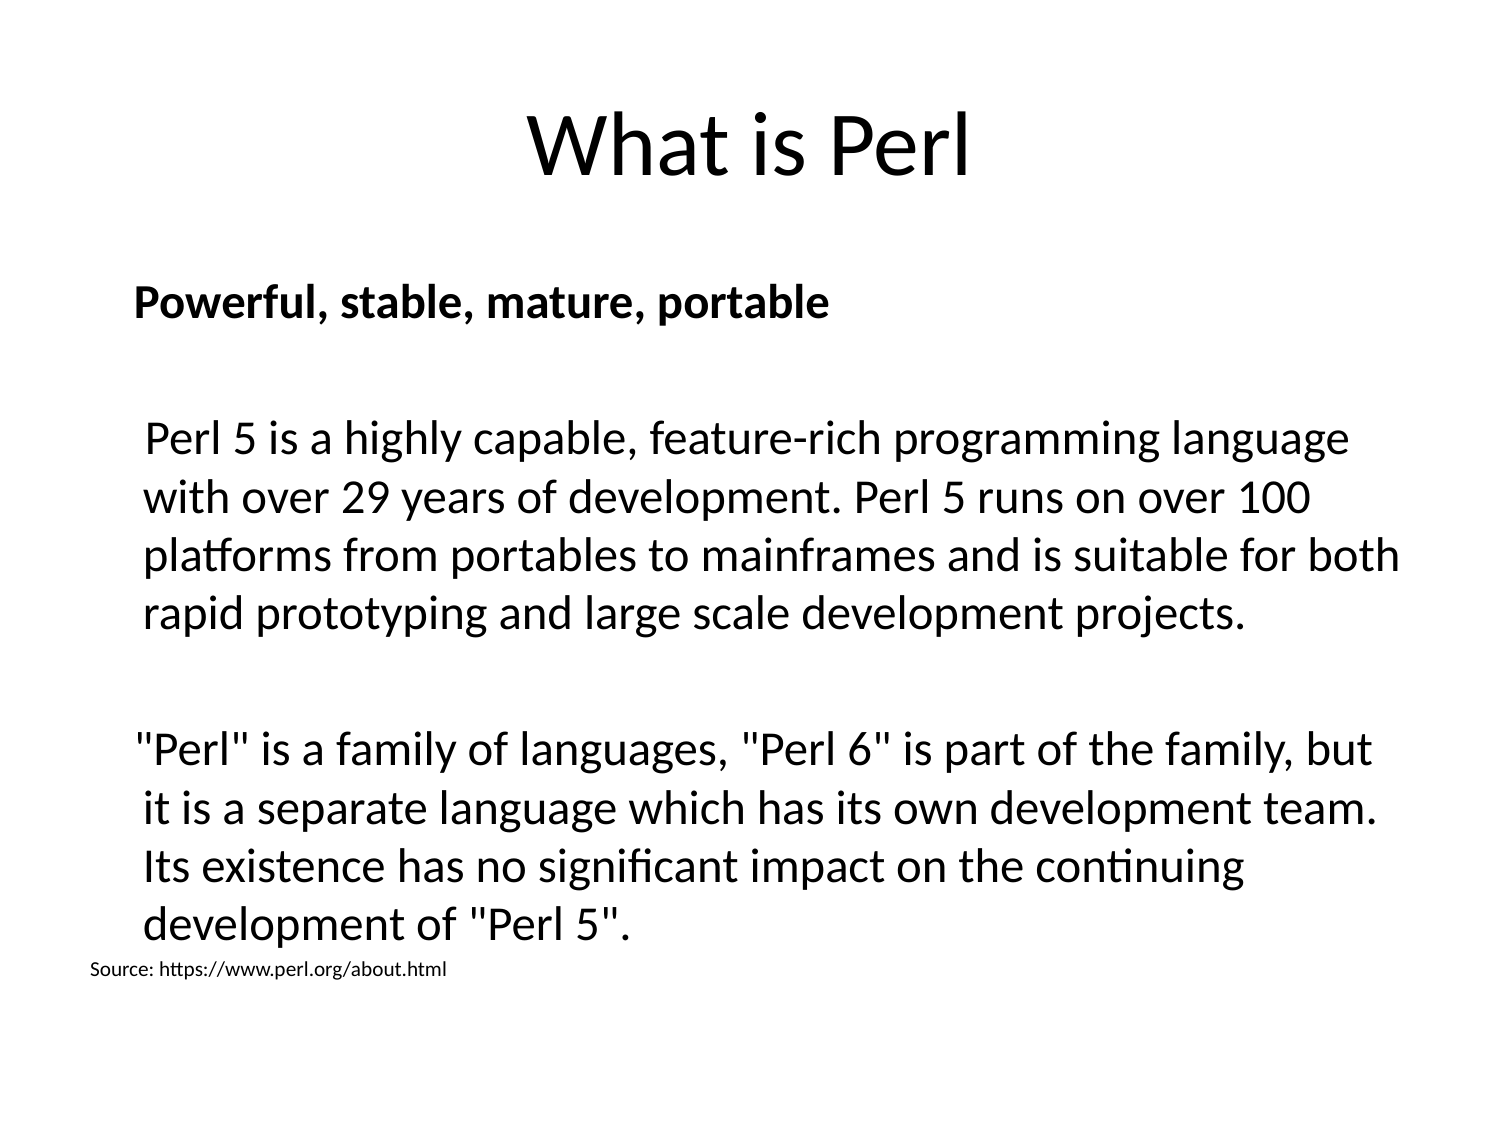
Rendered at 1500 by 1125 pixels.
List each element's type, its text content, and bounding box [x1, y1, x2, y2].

list Powerful, stable, mature, portable Perl 5 is a highly capable, feature-rich programming language with over 29 years of development. Perl 5 runs on over 100 platforms from portables to mainframes and is suitable for both rapid prototyping and large scale development projects. "Perl" is a family of languages, "Perl 6" is part of the family, but it is a separate language which has its own development team. Its existence has no significant impact on the continuing development of "Perl 5". Source: https://www.perl.org/about.html [75, 262, 1425, 1005]
title What is Perl [75, 45, 1425, 233]
